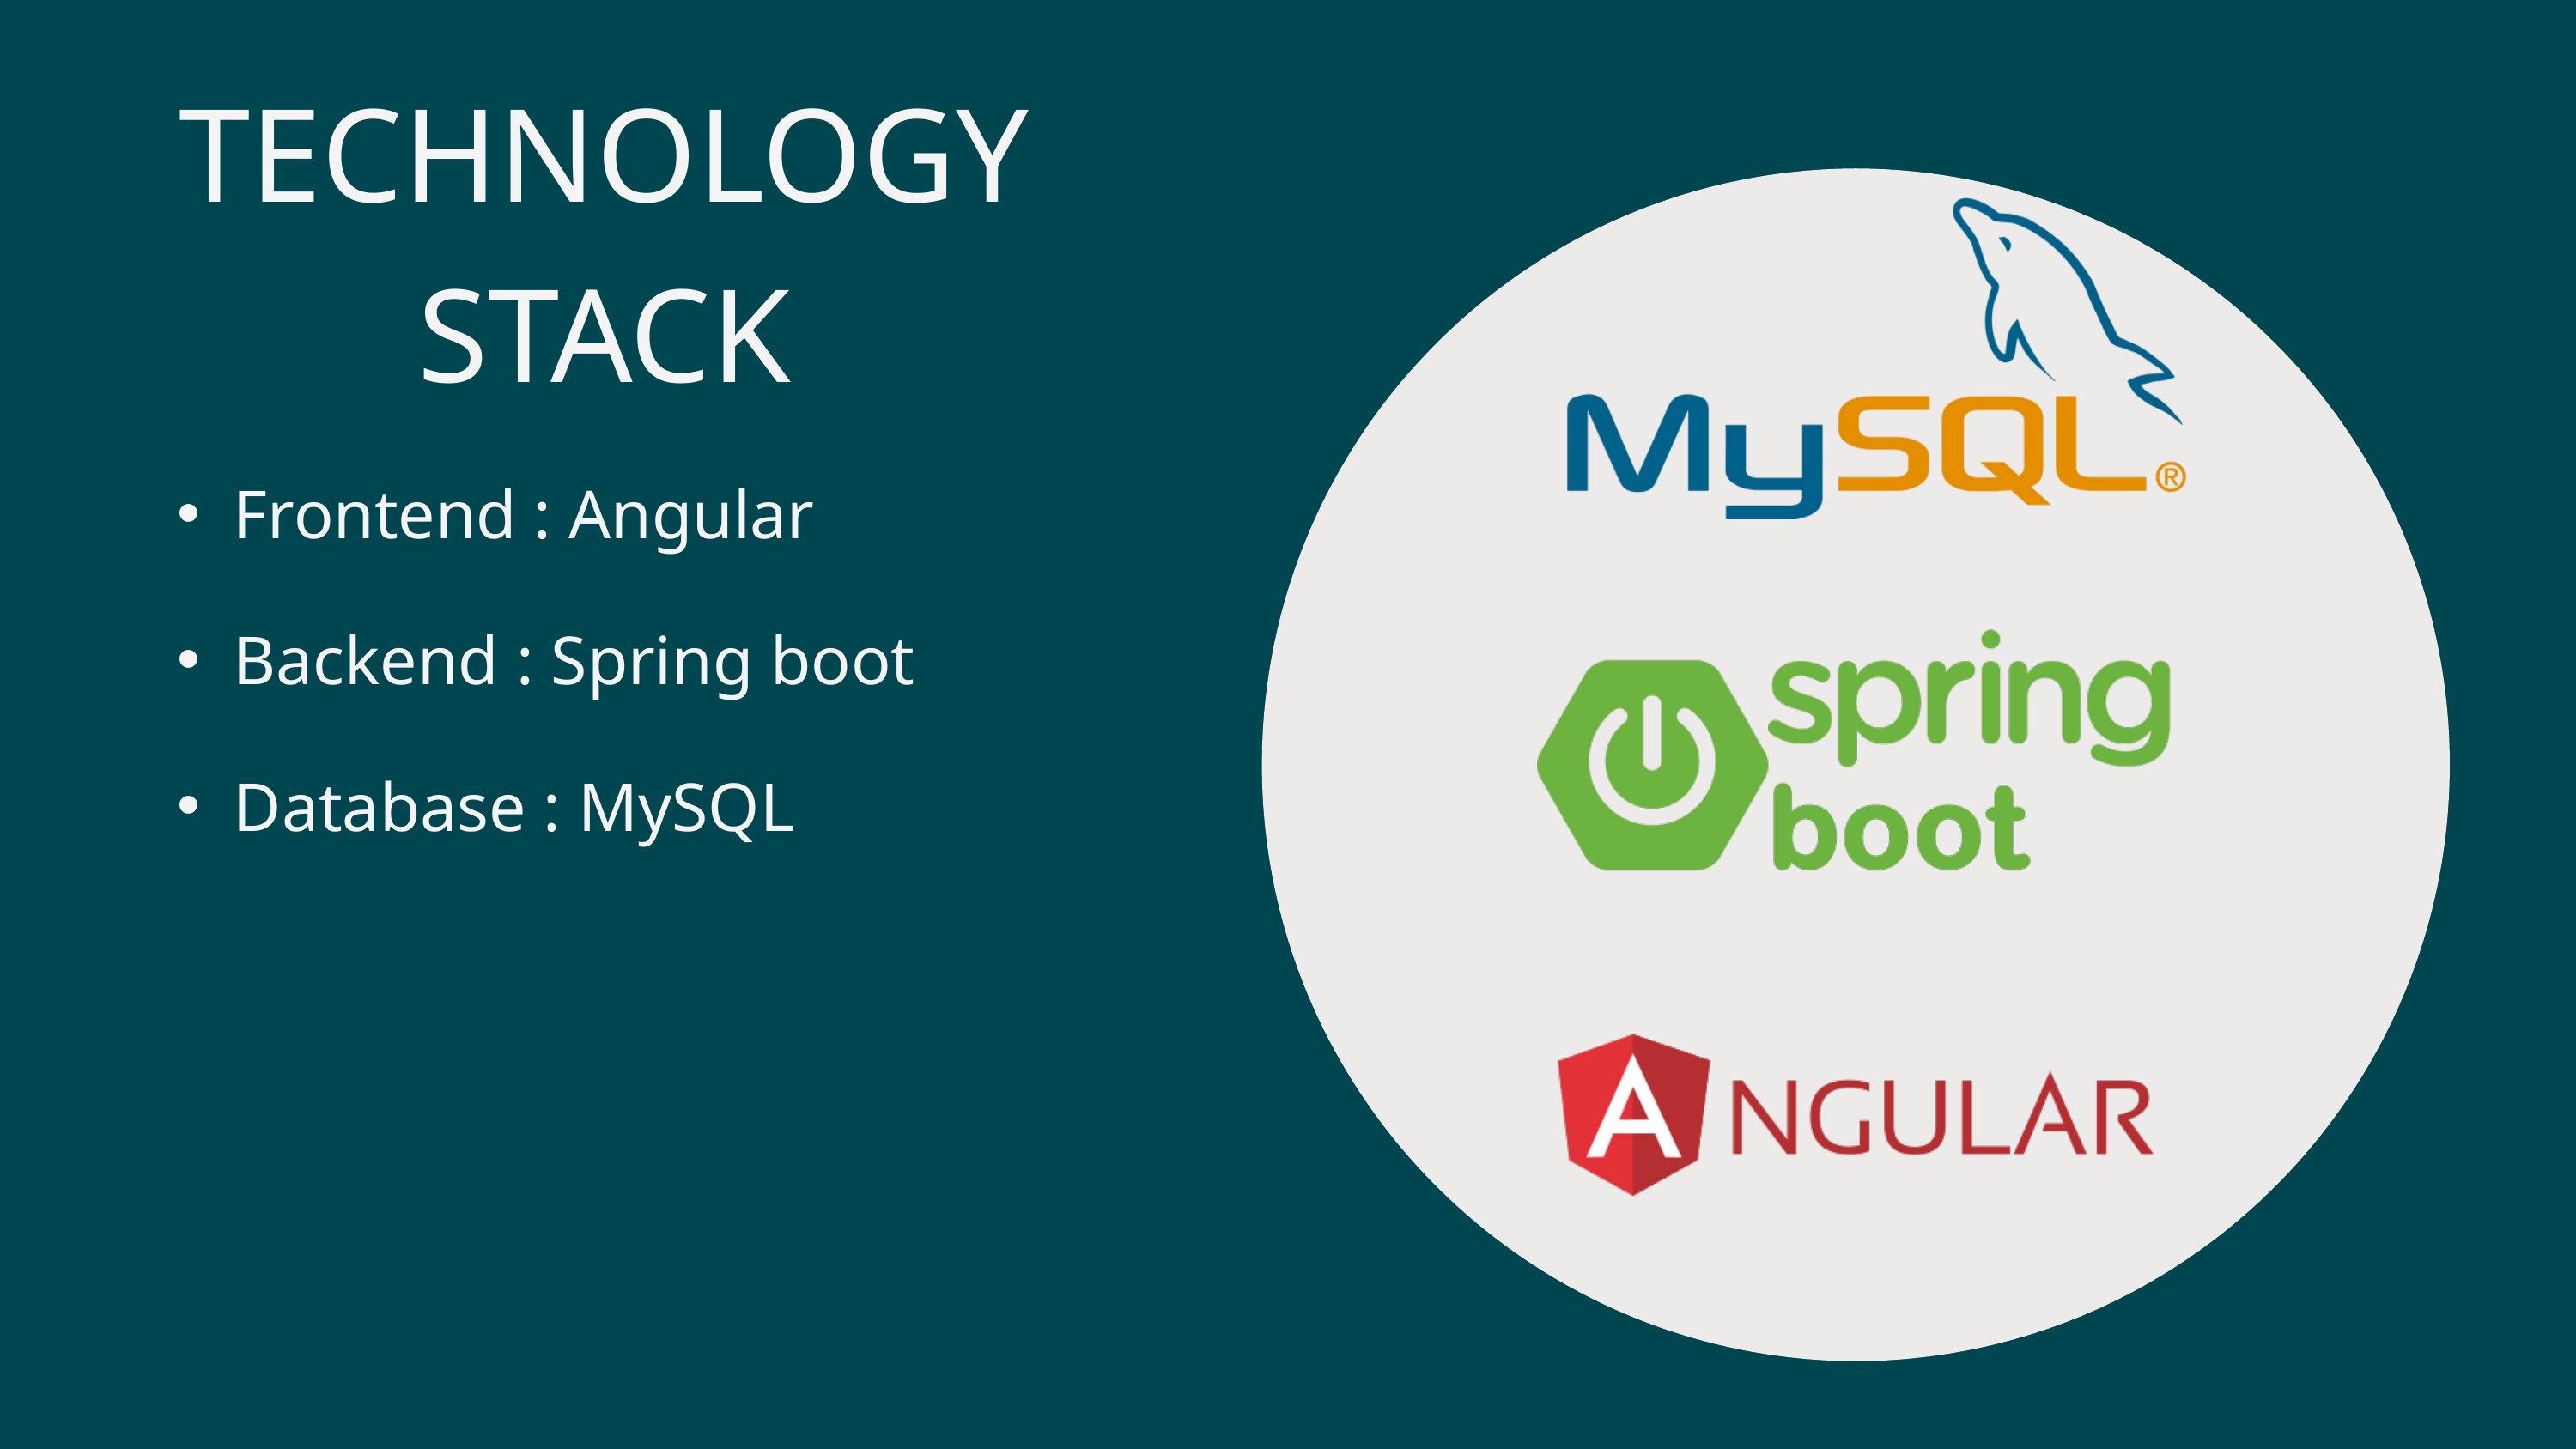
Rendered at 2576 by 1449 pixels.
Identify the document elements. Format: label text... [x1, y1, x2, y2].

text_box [1259, 167, 2453, 1361]
picture [1530, 979, 2181, 1251]
text_box TECHNOLOGY STACK [97, 47, 1112, 409]
picture [1565, 197, 2188, 519]
text_box Frontend : Angular Backend : Spring boot Database : MySQL [120, 405, 1138, 845]
picture [1530, 594, 2181, 936]
